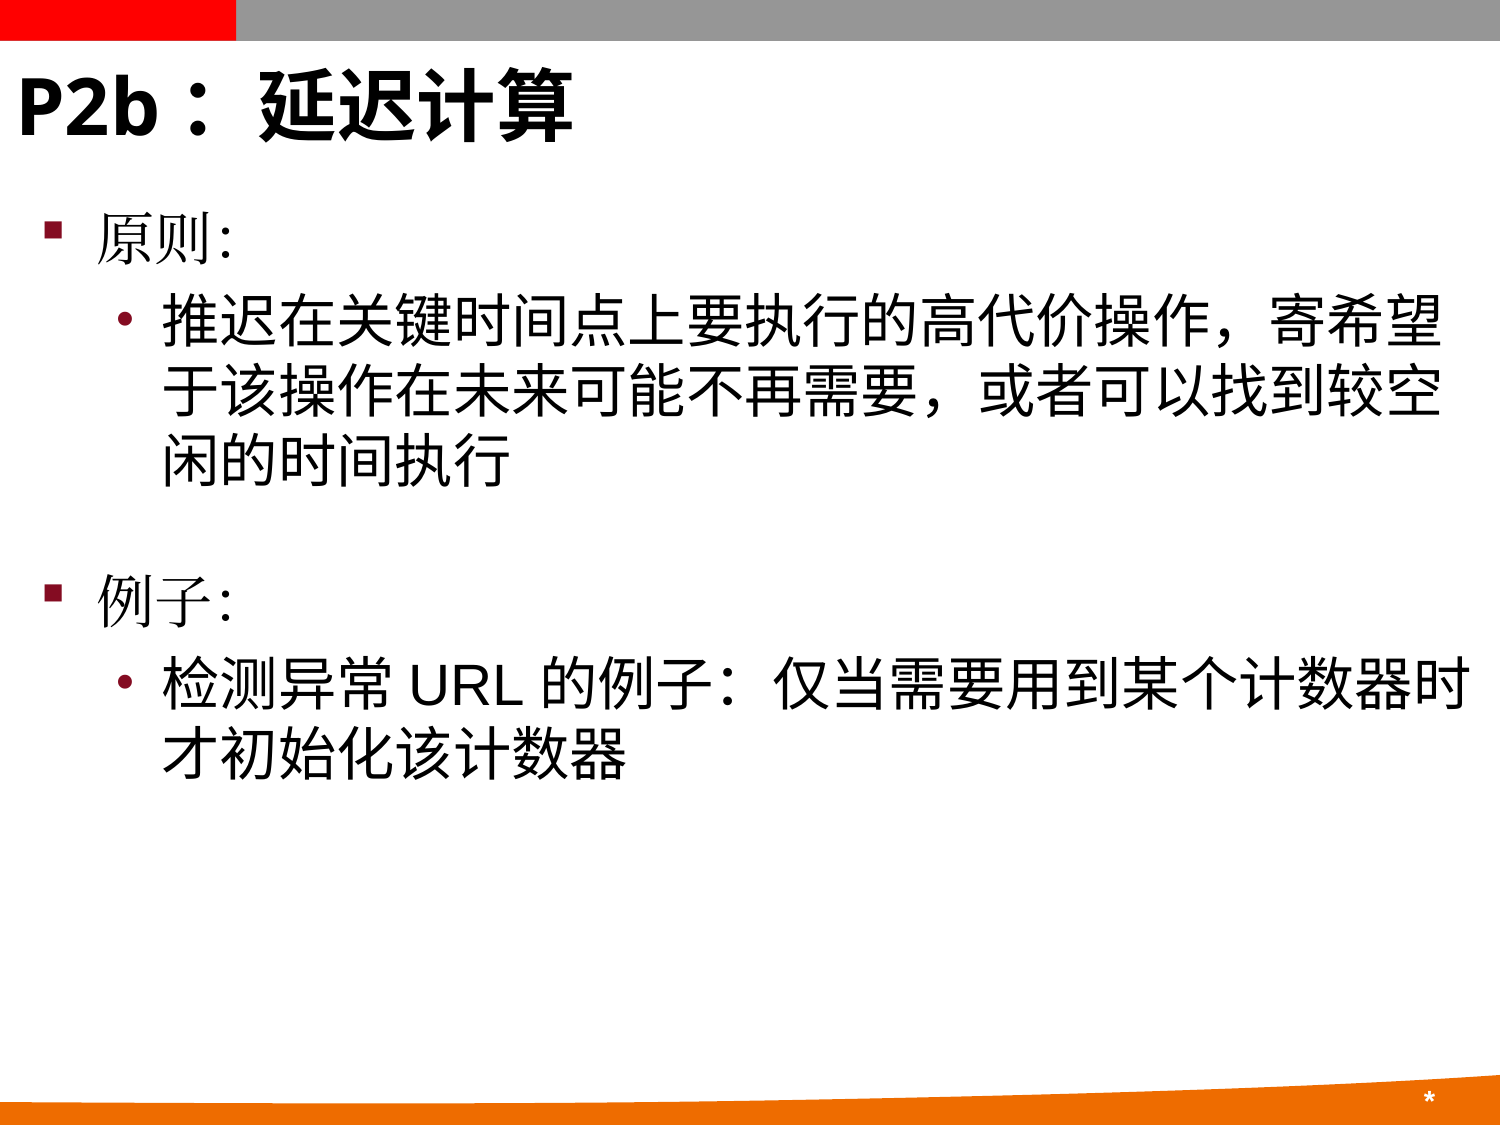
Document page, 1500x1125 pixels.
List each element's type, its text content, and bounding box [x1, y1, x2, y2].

list 原则： 推迟在关键时间点上要执行的高代价操作，寄希望于该操作在未来可能不再需要，或者可以找到较空闲的时间执行 例子： 检测异常URL的例子：仅当需要用到某个计数器时才初始化该计数器 [24, 194, 1488, 1059]
title P2b：延迟计算 [0, 47, 1463, 160]
